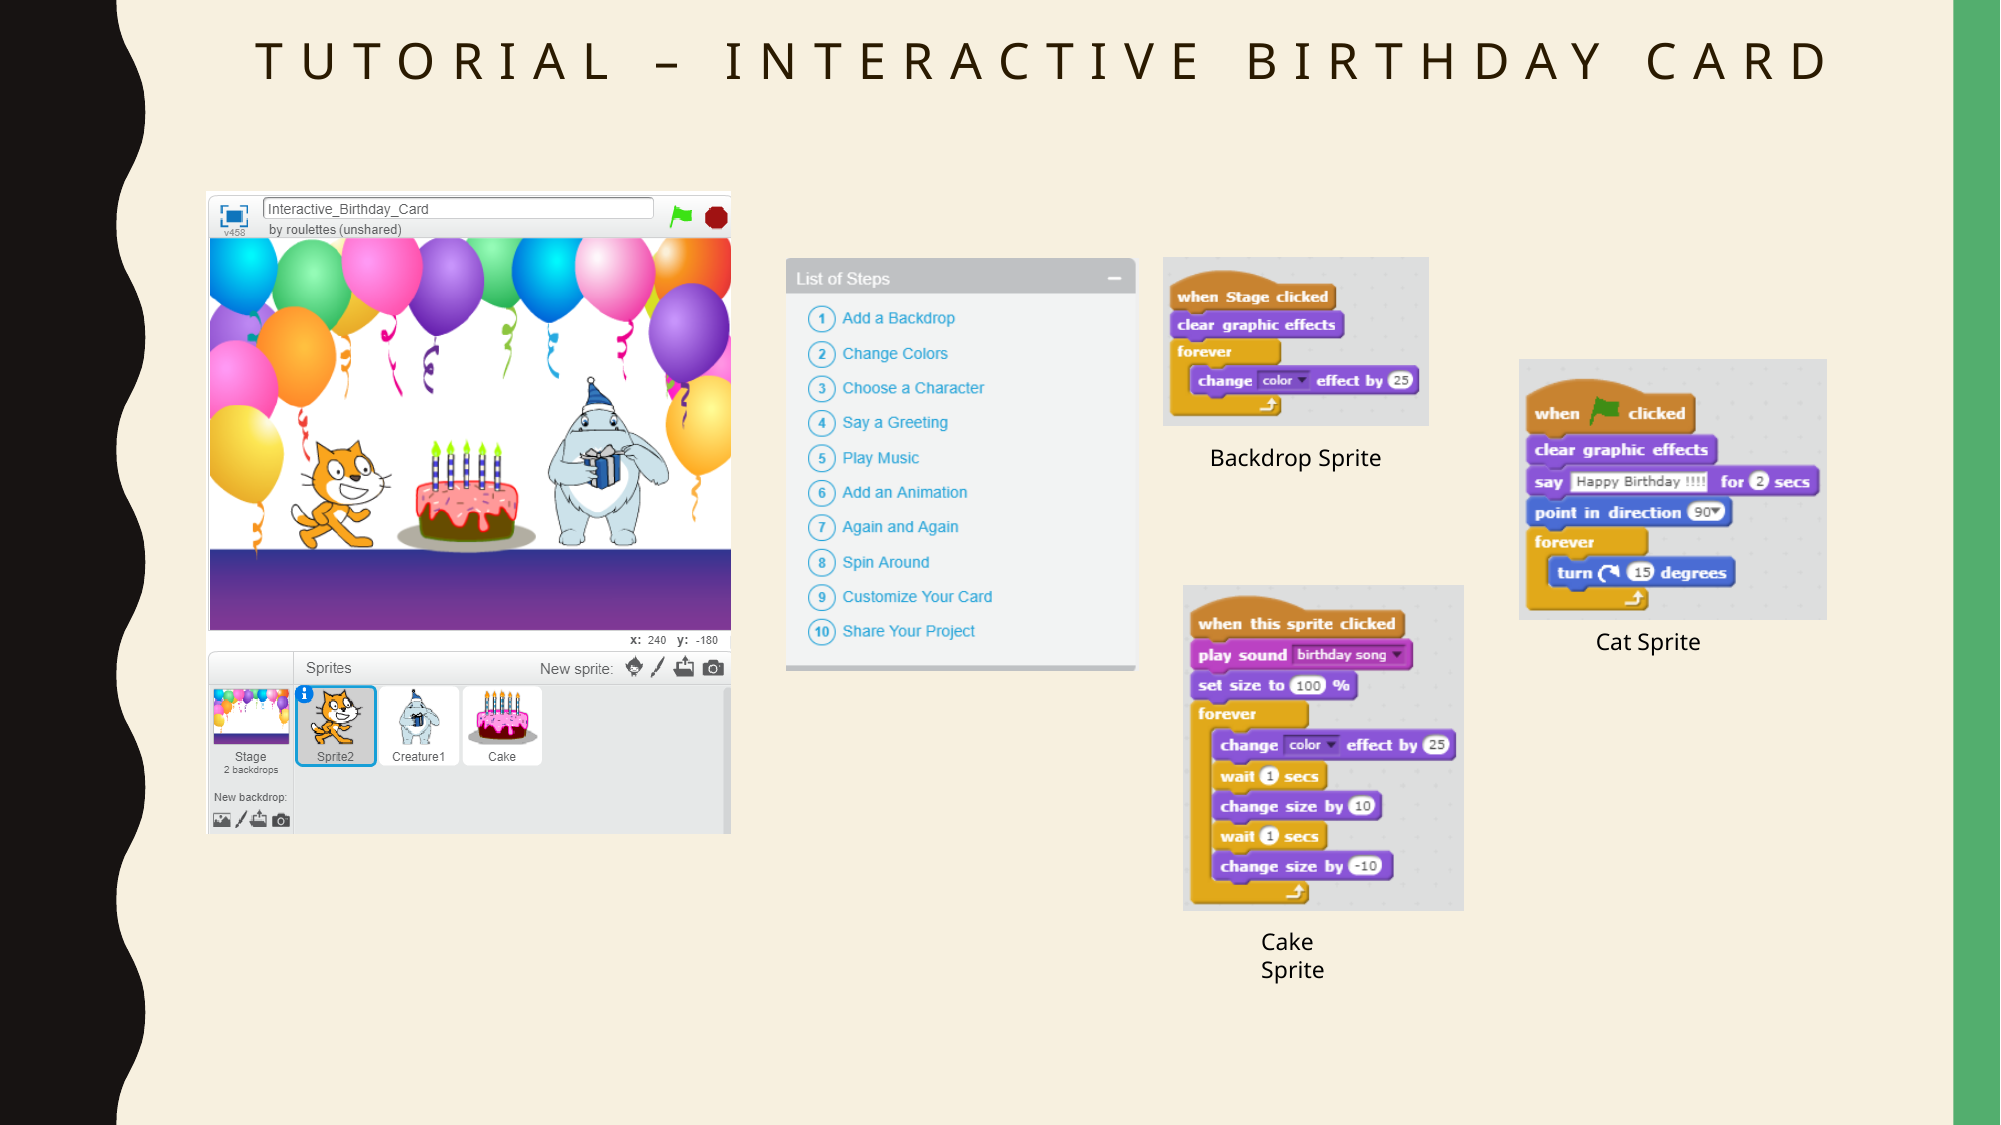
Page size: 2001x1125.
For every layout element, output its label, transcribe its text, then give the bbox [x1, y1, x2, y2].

title Tutorial – Interactive Birthday Card [206, 0, 1877, 98]
picture [1519, 359, 1827, 621]
text_box Cat Sprite [1581, 621, 1732, 663]
picture [1163, 257, 1429, 426]
picture [206, 191, 731, 834]
text_box Cake Sprite [1246, 920, 1398, 991]
picture [1183, 585, 1464, 911]
picture [786, 258, 1140, 671]
text_box Backdrop Sprite [1194, 436, 1398, 479]
